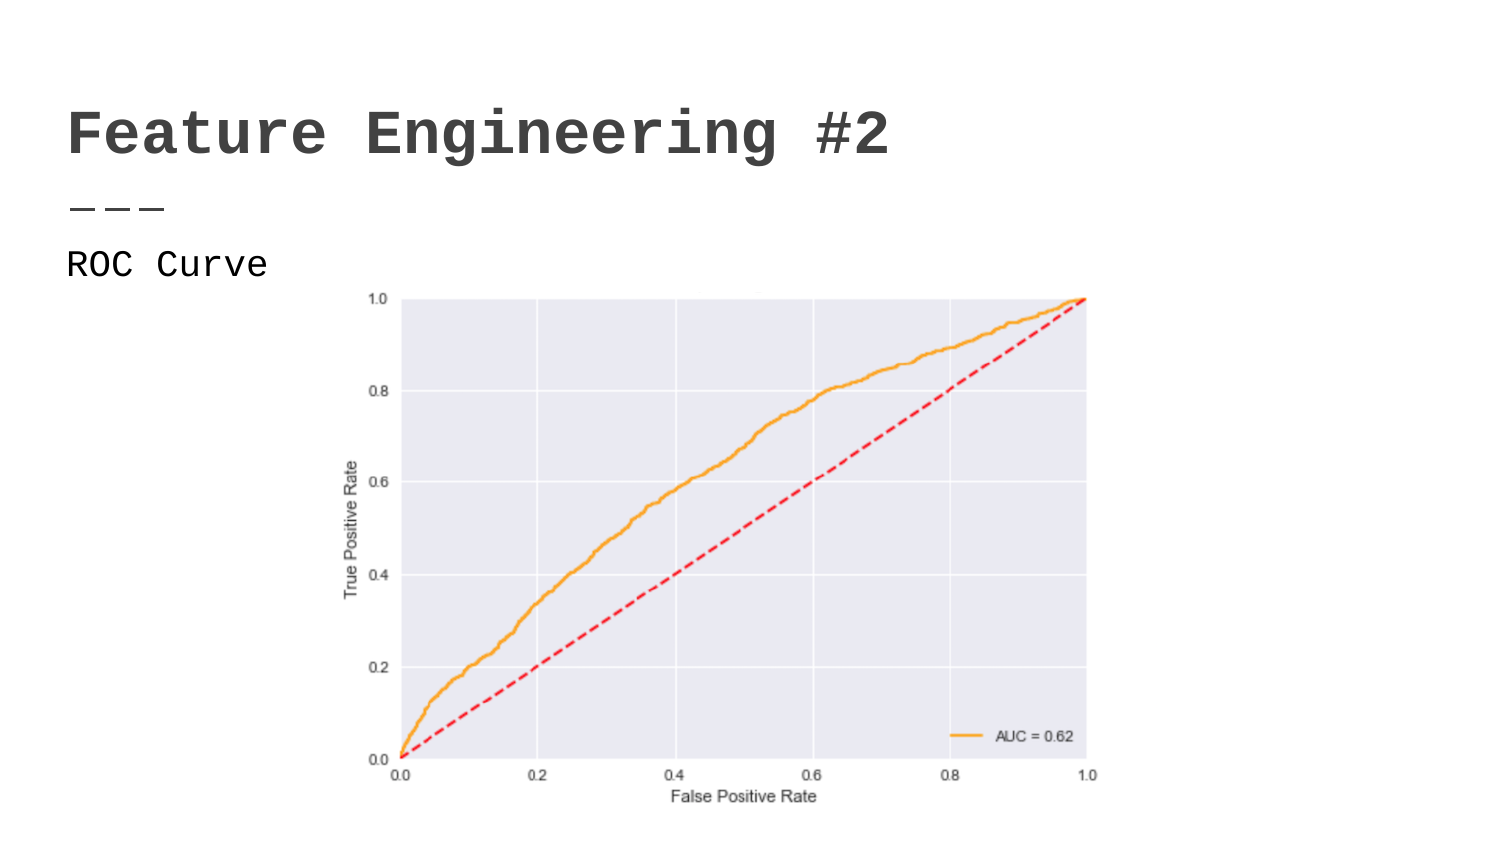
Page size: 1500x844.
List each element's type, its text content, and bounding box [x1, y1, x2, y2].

list ROC Curve [51, 217, 894, 547]
picture [324, 292, 1159, 816]
title Feature Engineering #2 [51, 61, 1449, 182]
